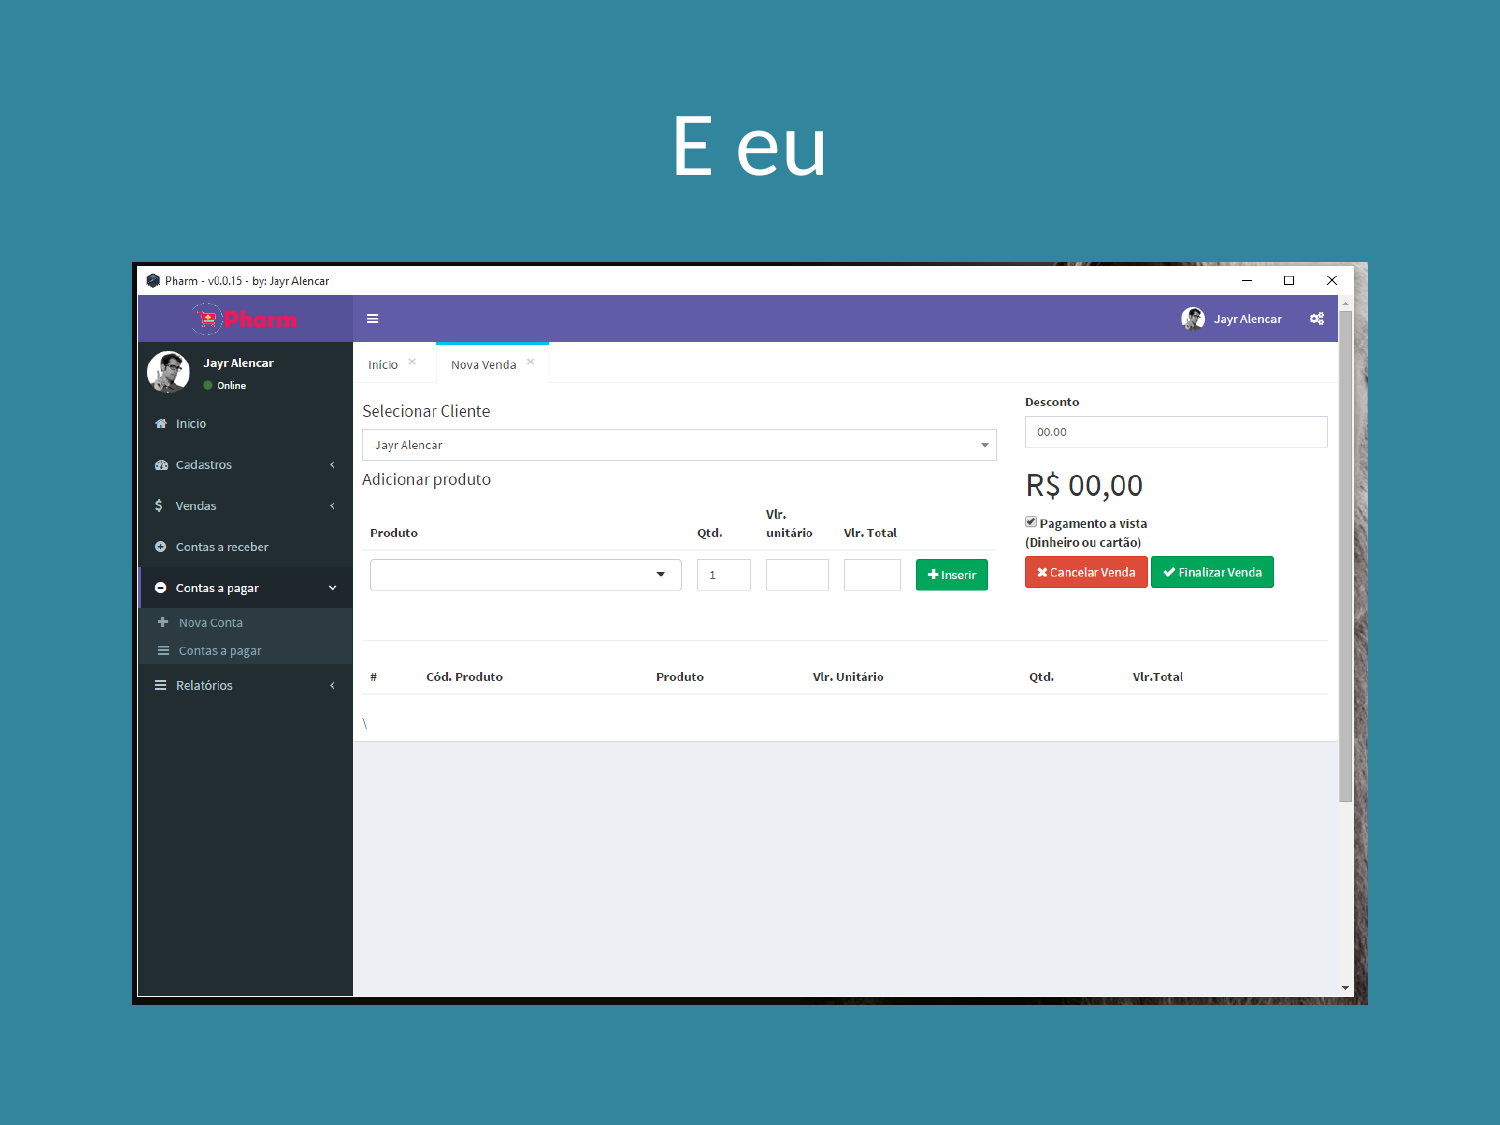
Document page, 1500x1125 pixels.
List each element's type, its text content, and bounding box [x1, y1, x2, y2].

title E eu [75, 45, 1425, 233]
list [132, 262, 1368, 1006]
